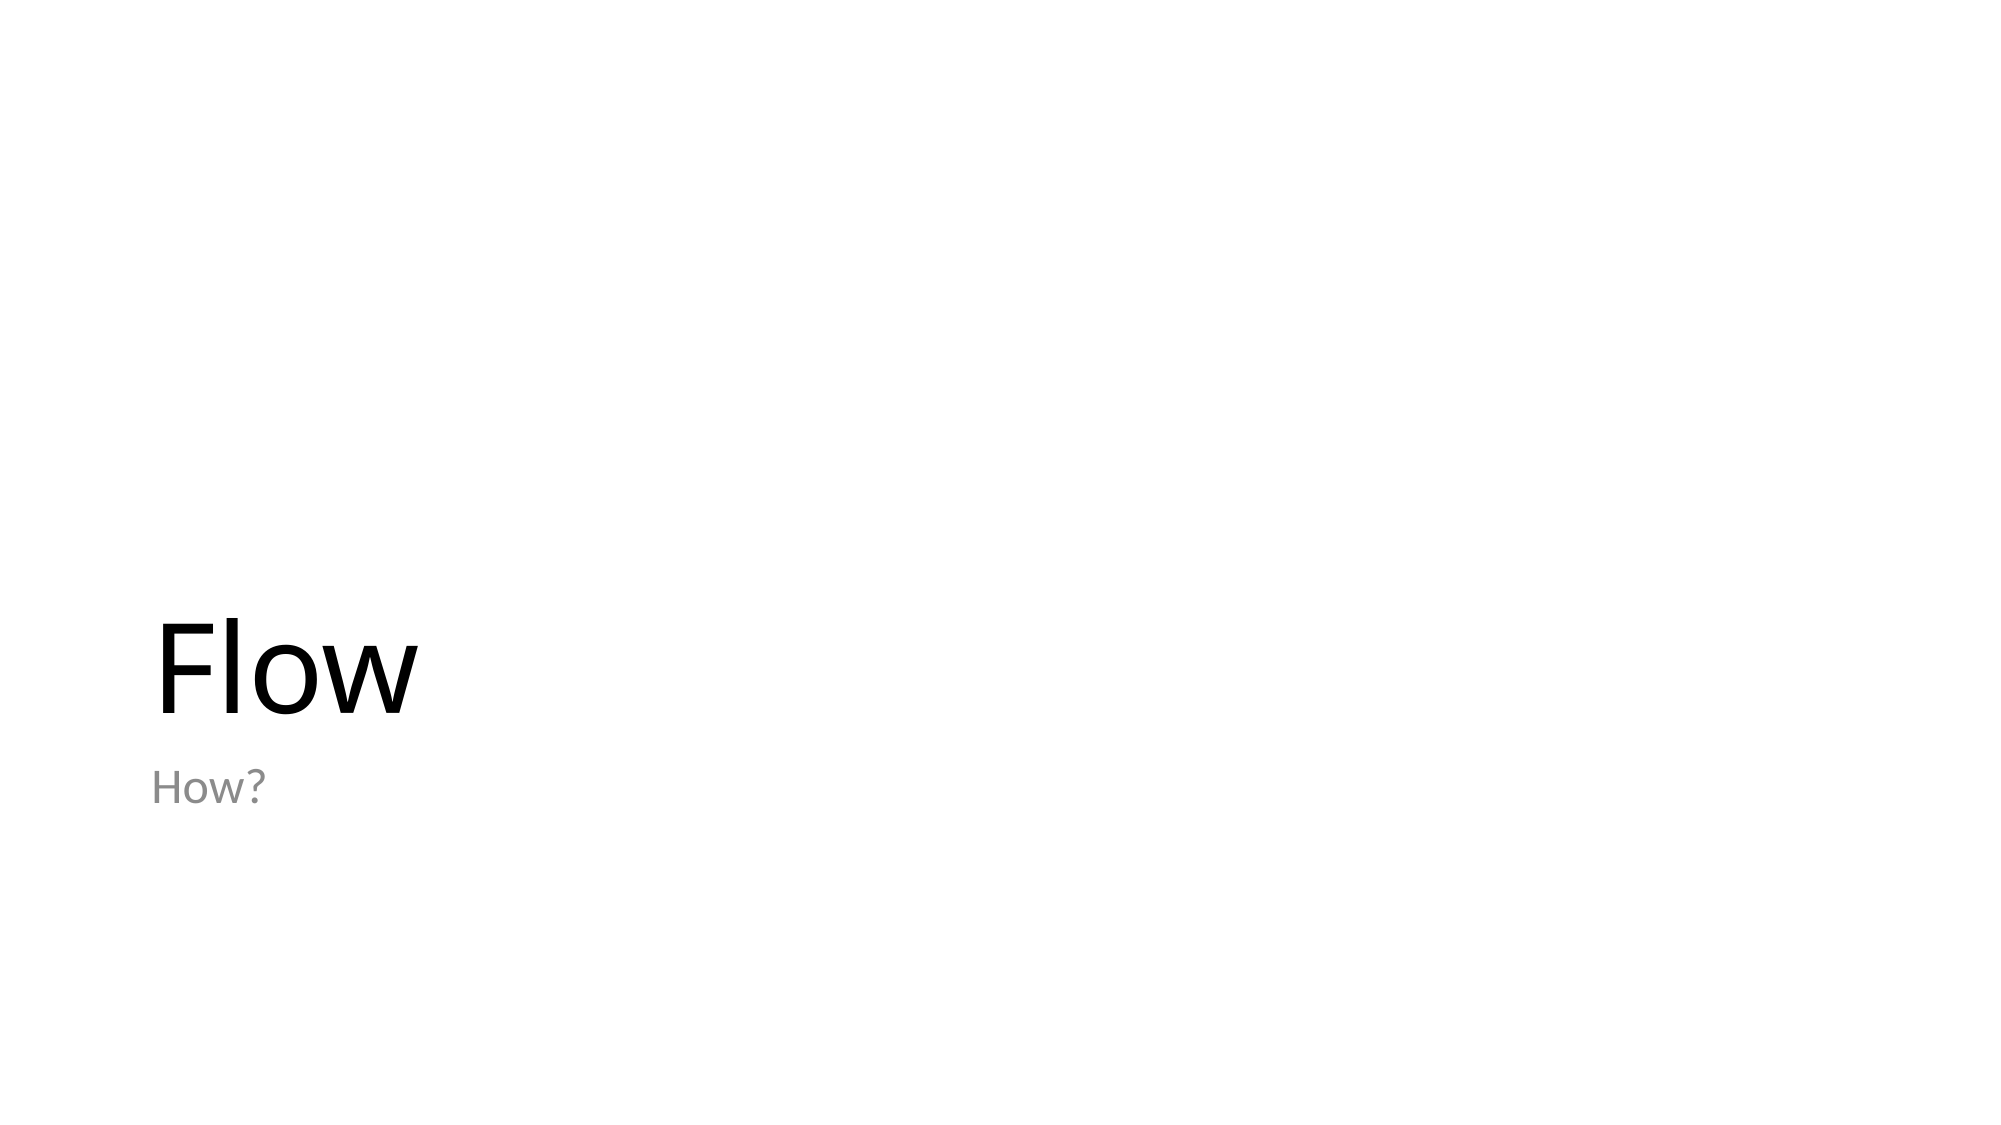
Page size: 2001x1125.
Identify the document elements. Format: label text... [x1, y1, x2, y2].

title Flow [136, 280, 1862, 749]
list How? [136, 752, 1862, 999]
